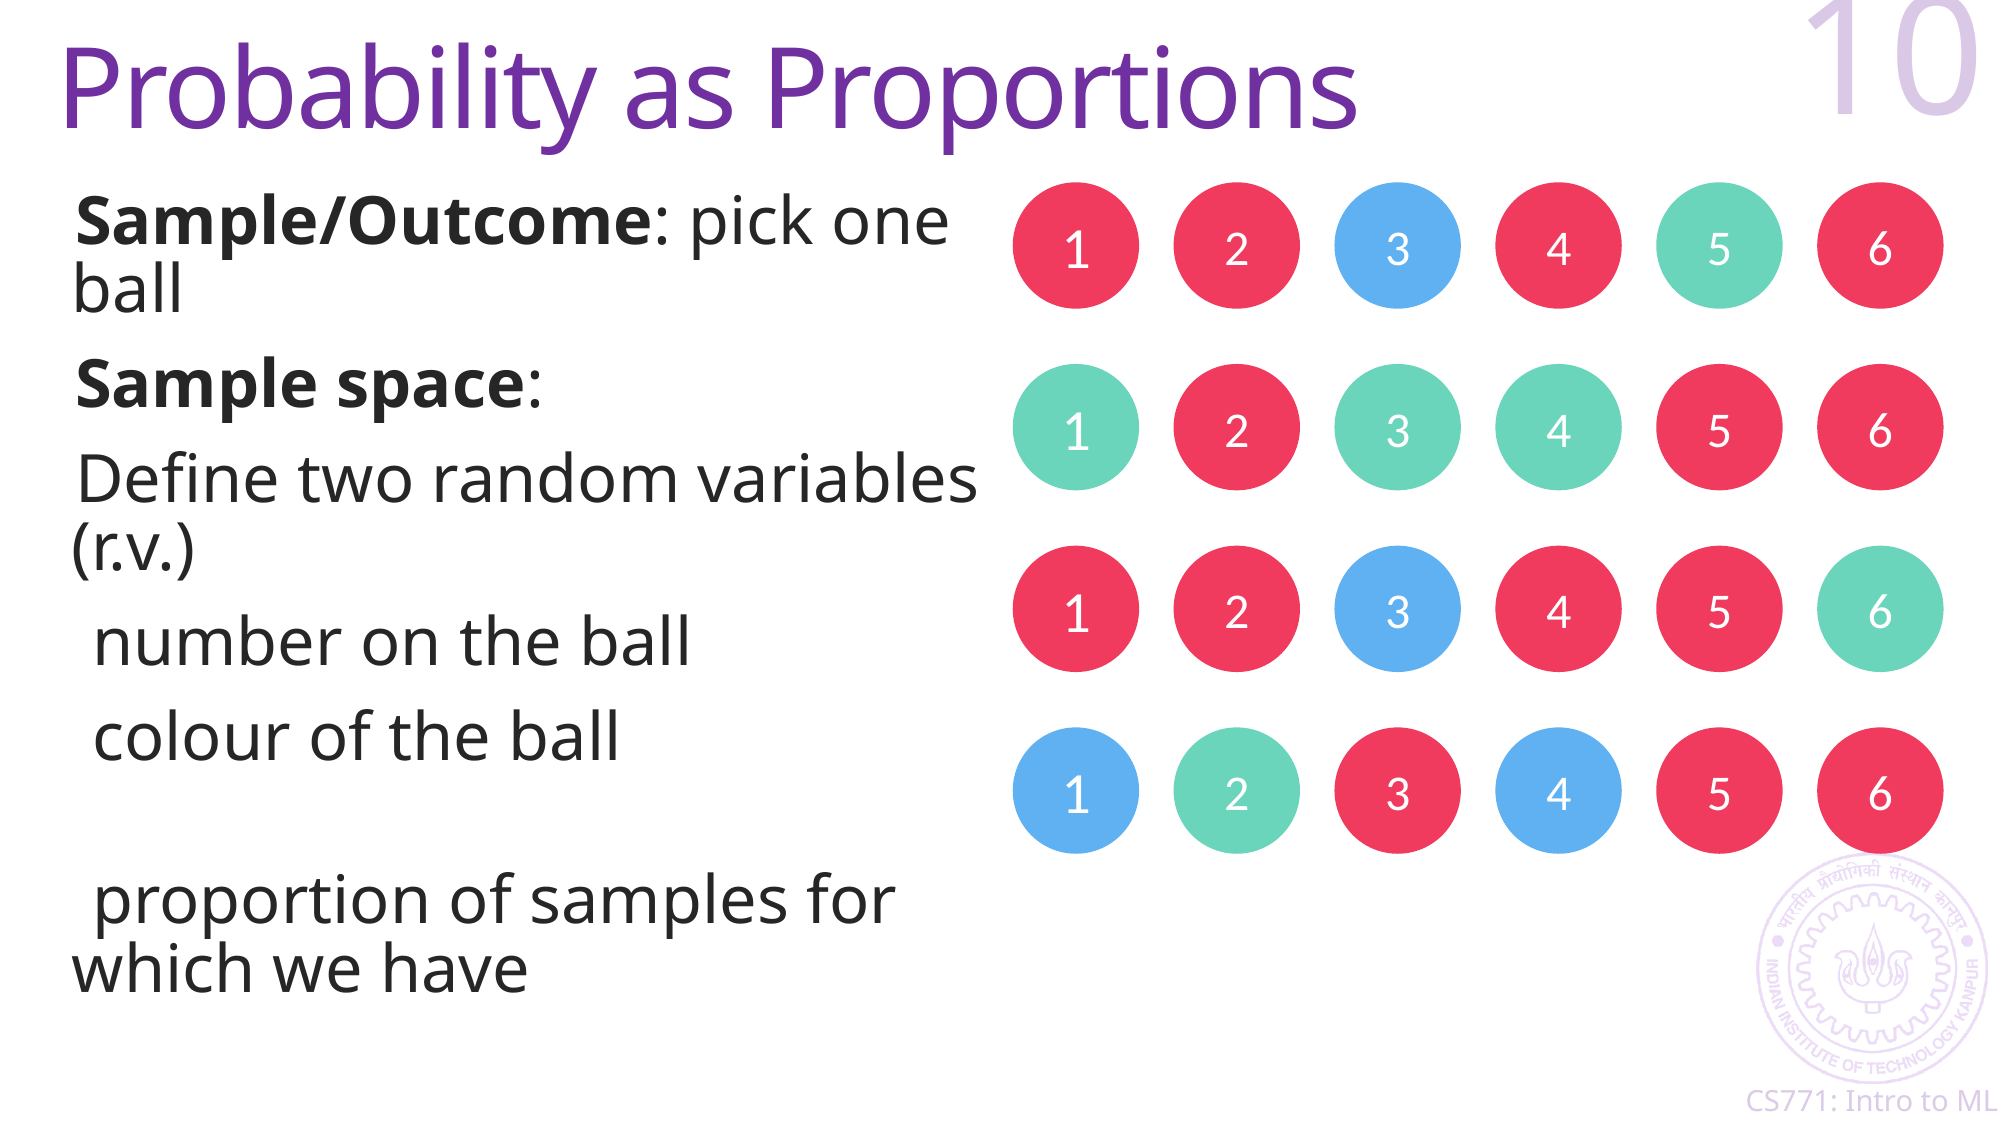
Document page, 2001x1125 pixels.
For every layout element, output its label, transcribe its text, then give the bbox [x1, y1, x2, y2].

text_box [1012, 182, 1140, 854]
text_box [1816, 182, 1944, 854]
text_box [1655, 182, 1783, 854]
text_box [1334, 182, 1462, 854]
title Probability as Proportions [41, 5, 1945, 183]
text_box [1495, 182, 1622, 854]
slide_number 10 [1520, 6, 2000, 183]
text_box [1173, 182, 1301, 854]
